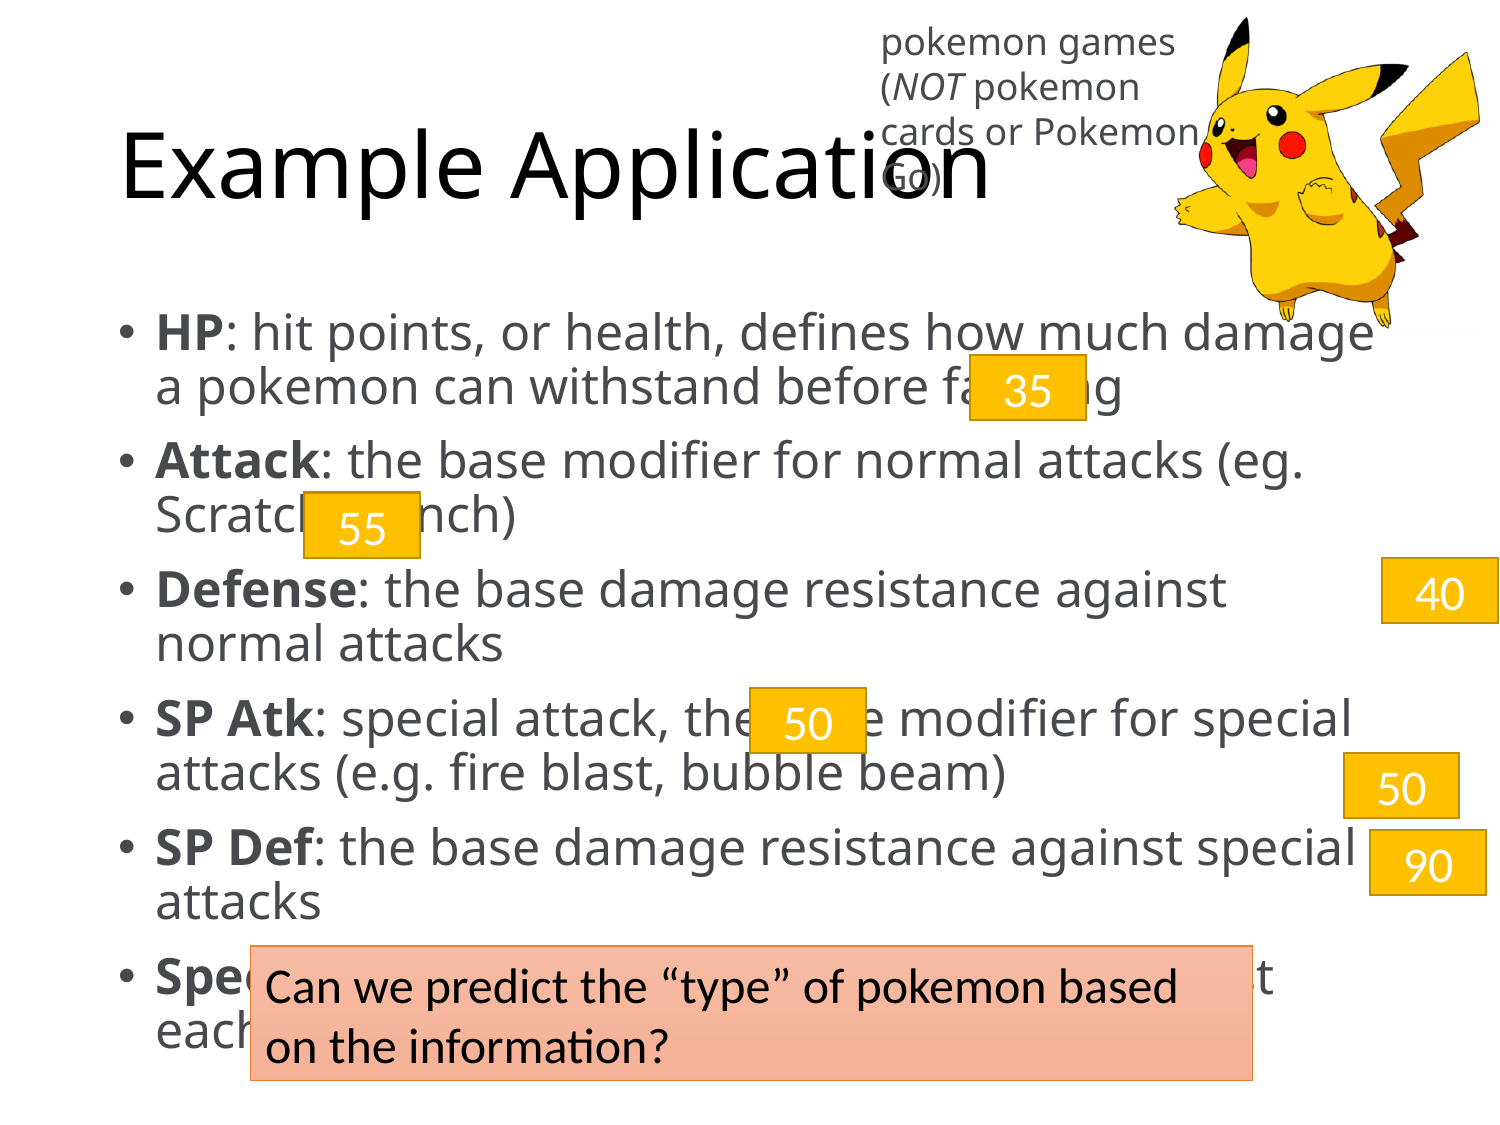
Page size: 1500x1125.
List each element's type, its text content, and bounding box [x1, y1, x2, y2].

text_box Can we predict the “type” of pokemon based on the information? [250, 945, 1253, 1081]
list HP: hit points, or health, defines how much damage a pokemon can withstand before fainting Attack: the base modifier for normal attacks (eg. Scratch, Punch) Defense: the base damage resistance against normal attacks SP Atk: special attack, the base modifier for special attacks (e.g. fire blast, bubble beam) SP Def: the base damage resistance against special attacks Speed: determines which pokemon attacks first each round [103, 299, 1397, 1093]
text_box pokemon games (NOT pokemon cards or Pokemon Go) [865, 10, 1253, 206]
text_box 50 [1343, 752, 1460, 819]
text_box 50 [749, 687, 867, 754]
text_box 55 [303, 491, 421, 559]
picture [1170, 15, 1486, 331]
text_box 40 [1381, 557, 1499, 624]
title Example Application [103, 59, 1170, 278]
text_box 90 [1369, 829, 1487, 896]
text_box 35 [969, 354, 1087, 421]
